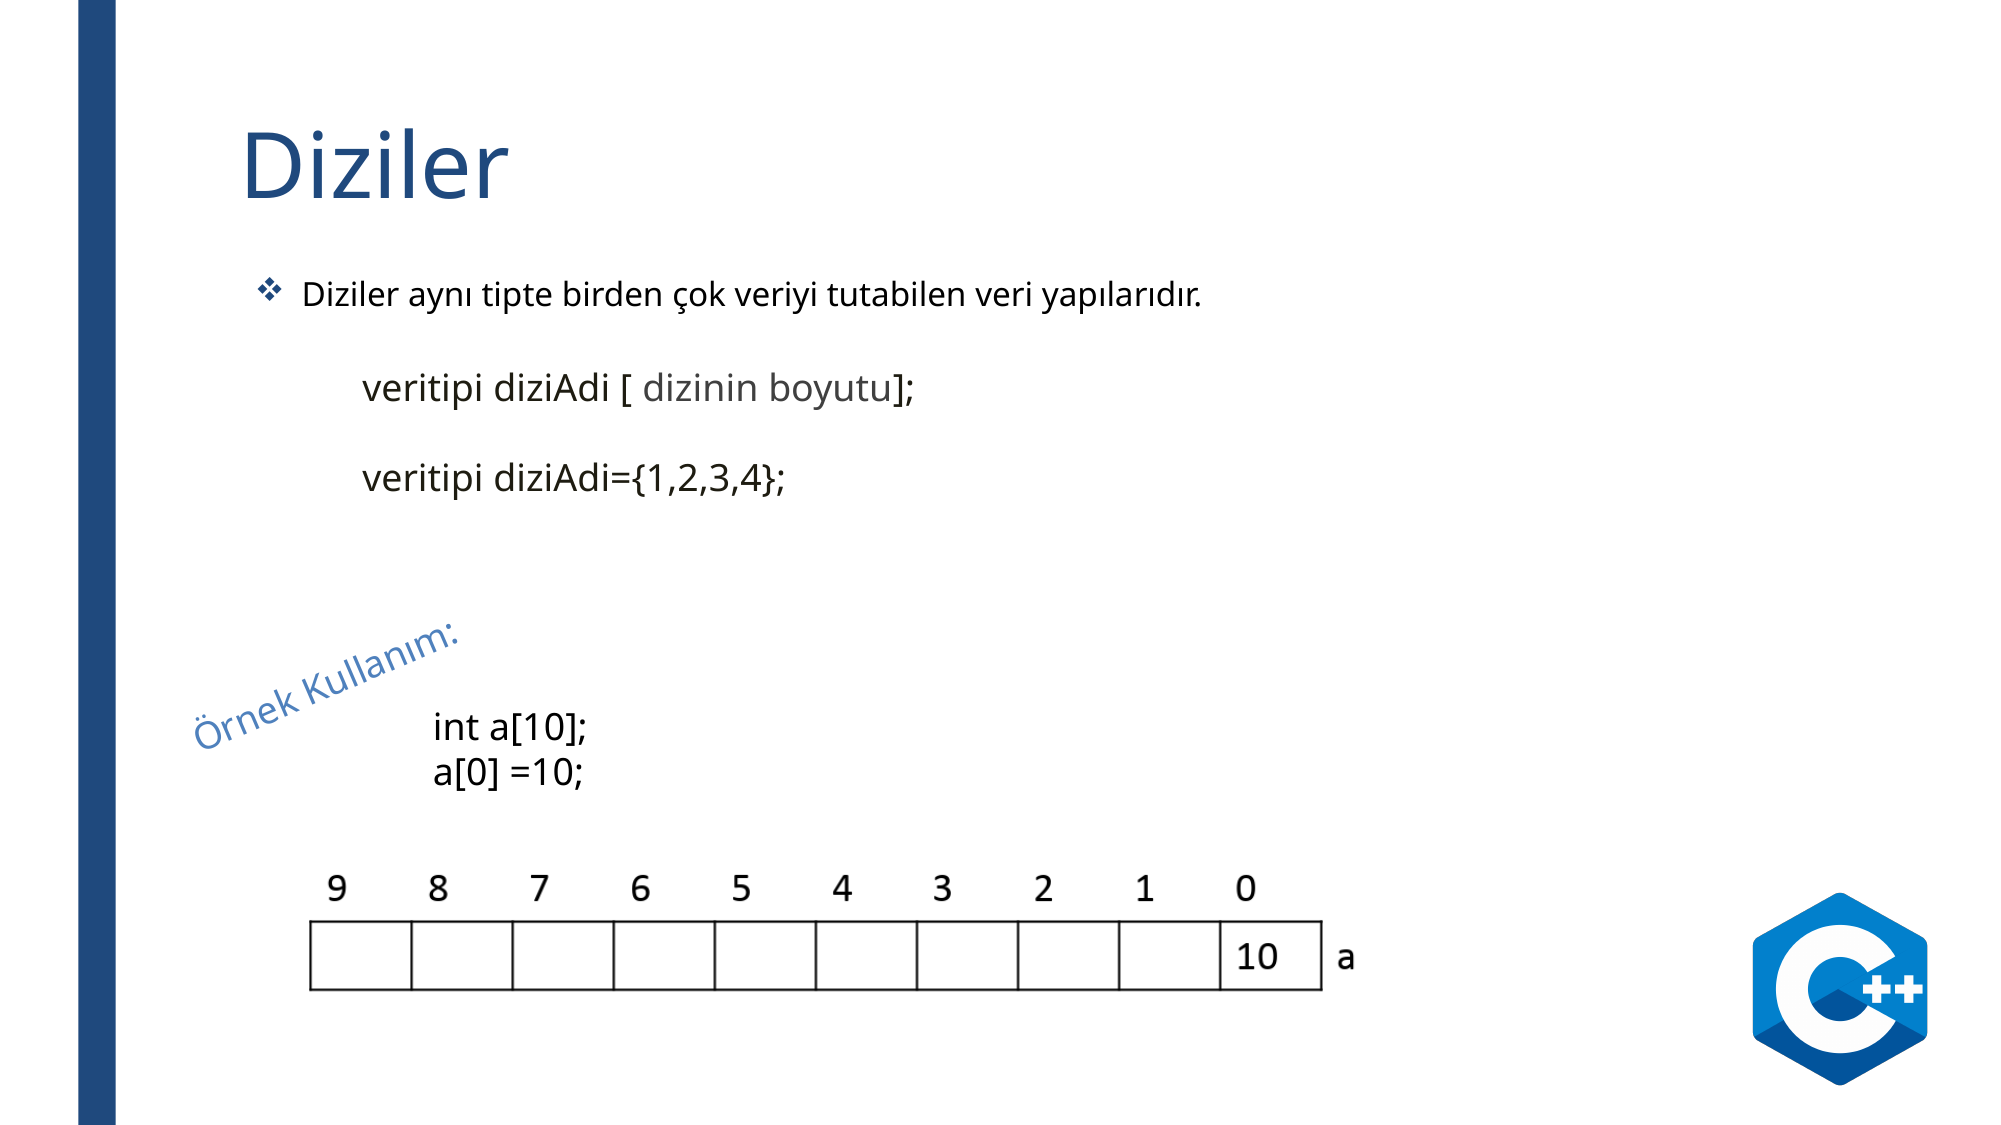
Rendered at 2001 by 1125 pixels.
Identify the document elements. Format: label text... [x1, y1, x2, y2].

text_box veritipi diziAdi [ dizinin boyutu]; veritipi diziAdi={1,2,3,4}; [347, 356, 1205, 552]
picture [257, 833, 1423, 1028]
text_box Örnek Kullanım: [162, 591, 487, 777]
text_box Diziler [225, 112, 1800, 357]
picture [1730, 879, 1951, 1100]
text_box int a[10]; a[0] =10; [418, 695, 1013, 800]
text_box Diziler aynı tipte birden çok veriyi tutabilen veri yapılarıdır. [240, 265, 1755, 321]
